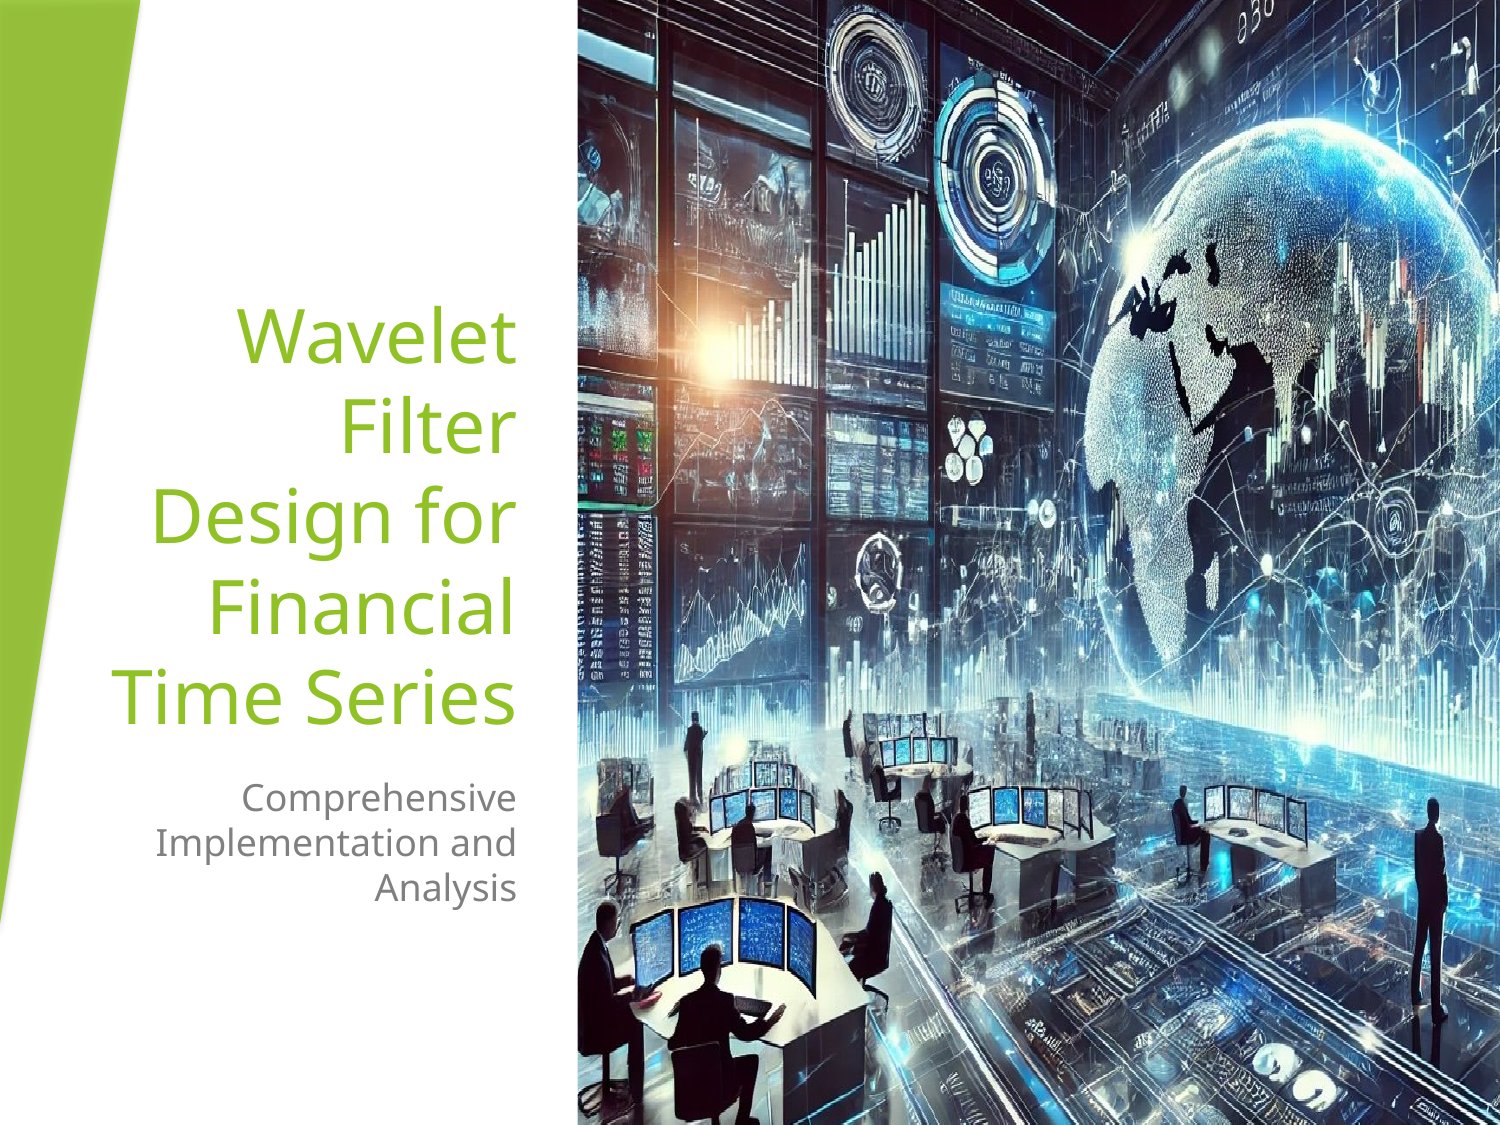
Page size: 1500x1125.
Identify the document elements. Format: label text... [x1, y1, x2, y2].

title Wavelet Filter Design for Financial Time Series [79, 213, 533, 747]
picture [577, 0, 1500, 1125]
subtitle Comprehensive Implementation and Analysis [79, 766, 533, 917]
